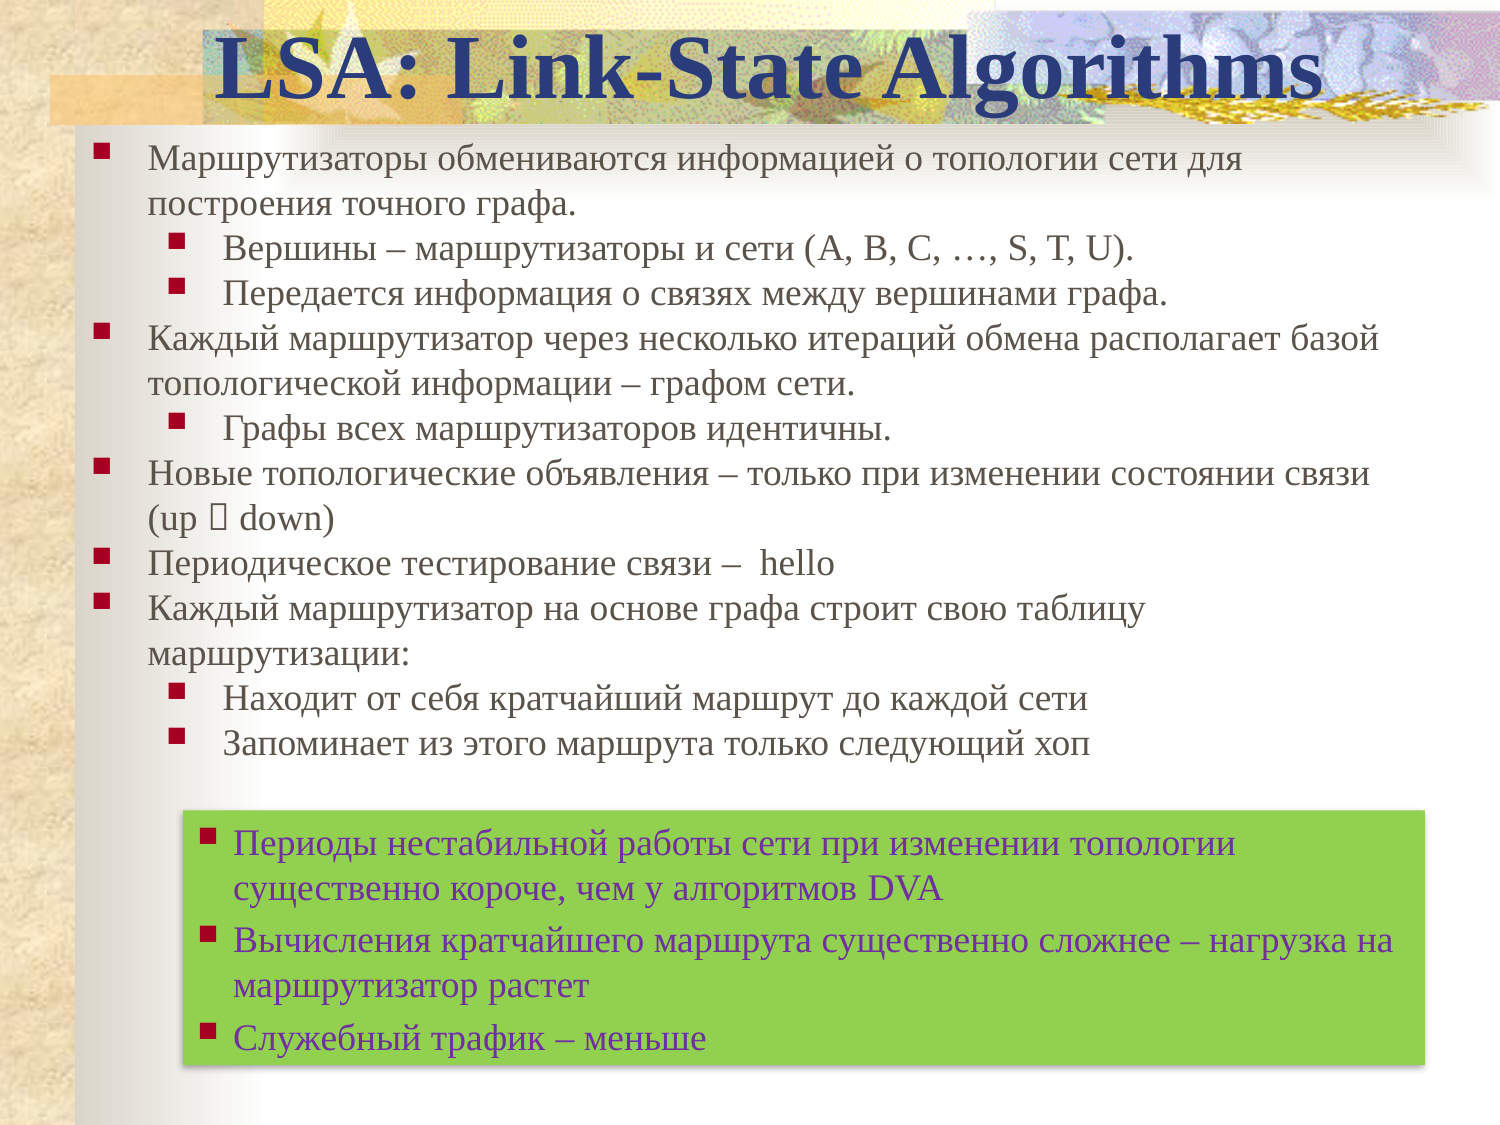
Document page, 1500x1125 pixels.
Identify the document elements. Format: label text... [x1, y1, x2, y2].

text_box Периоды нестабильной работы сети при изменении топологии существенно короче, чем у алгоритмов DVA Вычисления кратчайшего маршрута существенно сложнее – нагрузка на маршрутизатор растет Служебный трафик – меньше [183, 810, 1425, 1066]
text_box LSA: Link-State Algorithms [41, 0, 1500, 166]
picture [0, 0, 75, 1125]
text_box Маршрутизаторы обмениваются информацией о топологии сети для построения точного графа. Вершины – маршрутизаторы и сети (A, B, C, …, S, T, U). Передается информация о связях между вершинами графа. Каждый маршрутизатор через несколько итераций обмена располагает базой топологической информации – графом сети. Графы всех маршрутизаторов идентичны. Новые топологические объявления – только при изменении состоянии связи (up  down) Периодическое тестирование связи – hello Каждый маршрутизатор на основе графа строит свою таблицу маршрутизации: Находит от себя кратчайший маршрут до каждой сети Запоминает из этого маршрута только следующий хоп [76, 125, 1425, 771]
